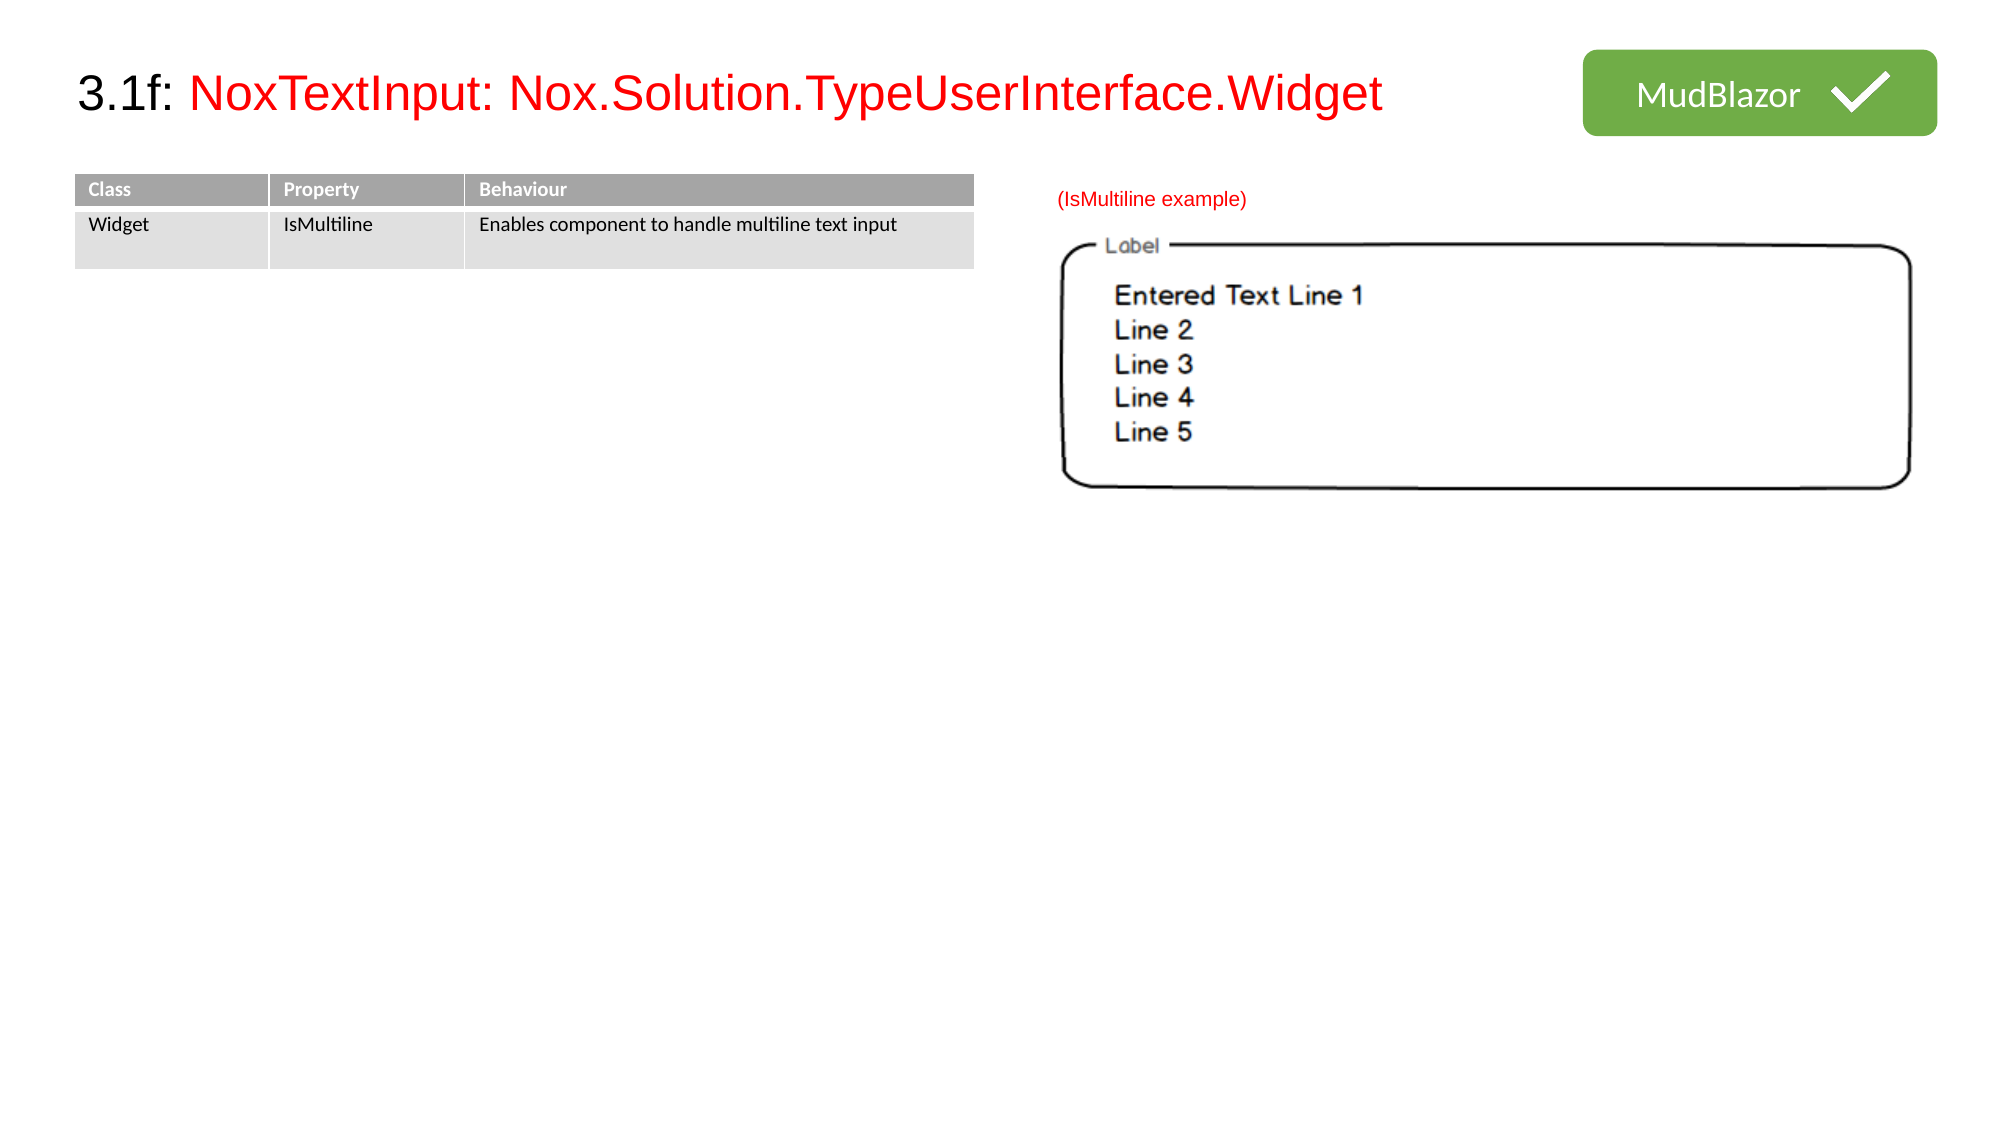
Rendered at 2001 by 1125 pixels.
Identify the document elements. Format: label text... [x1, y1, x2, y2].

text_box (IsMultiline example) [1042, 172, 1733, 215]
table_header Property [270, 174, 464, 206]
table_header Behaviour [465, 174, 974, 206]
text_box MudBlazor [1581, 48, 1939, 138]
title 3.1f: NoxTextInput: Nox.Solution.TypeUserInterface.Widget [62, 59, 1537, 154]
picture [1829, 60, 1892, 123]
table_cell Enables component to handle multiline text input [465, 212, 974, 269]
table_cell IsMultiline [270, 212, 464, 269]
table_cell Widget [75, 212, 268, 269]
table_header Class [75, 174, 268, 206]
picture [1046, 230, 1927, 503]
